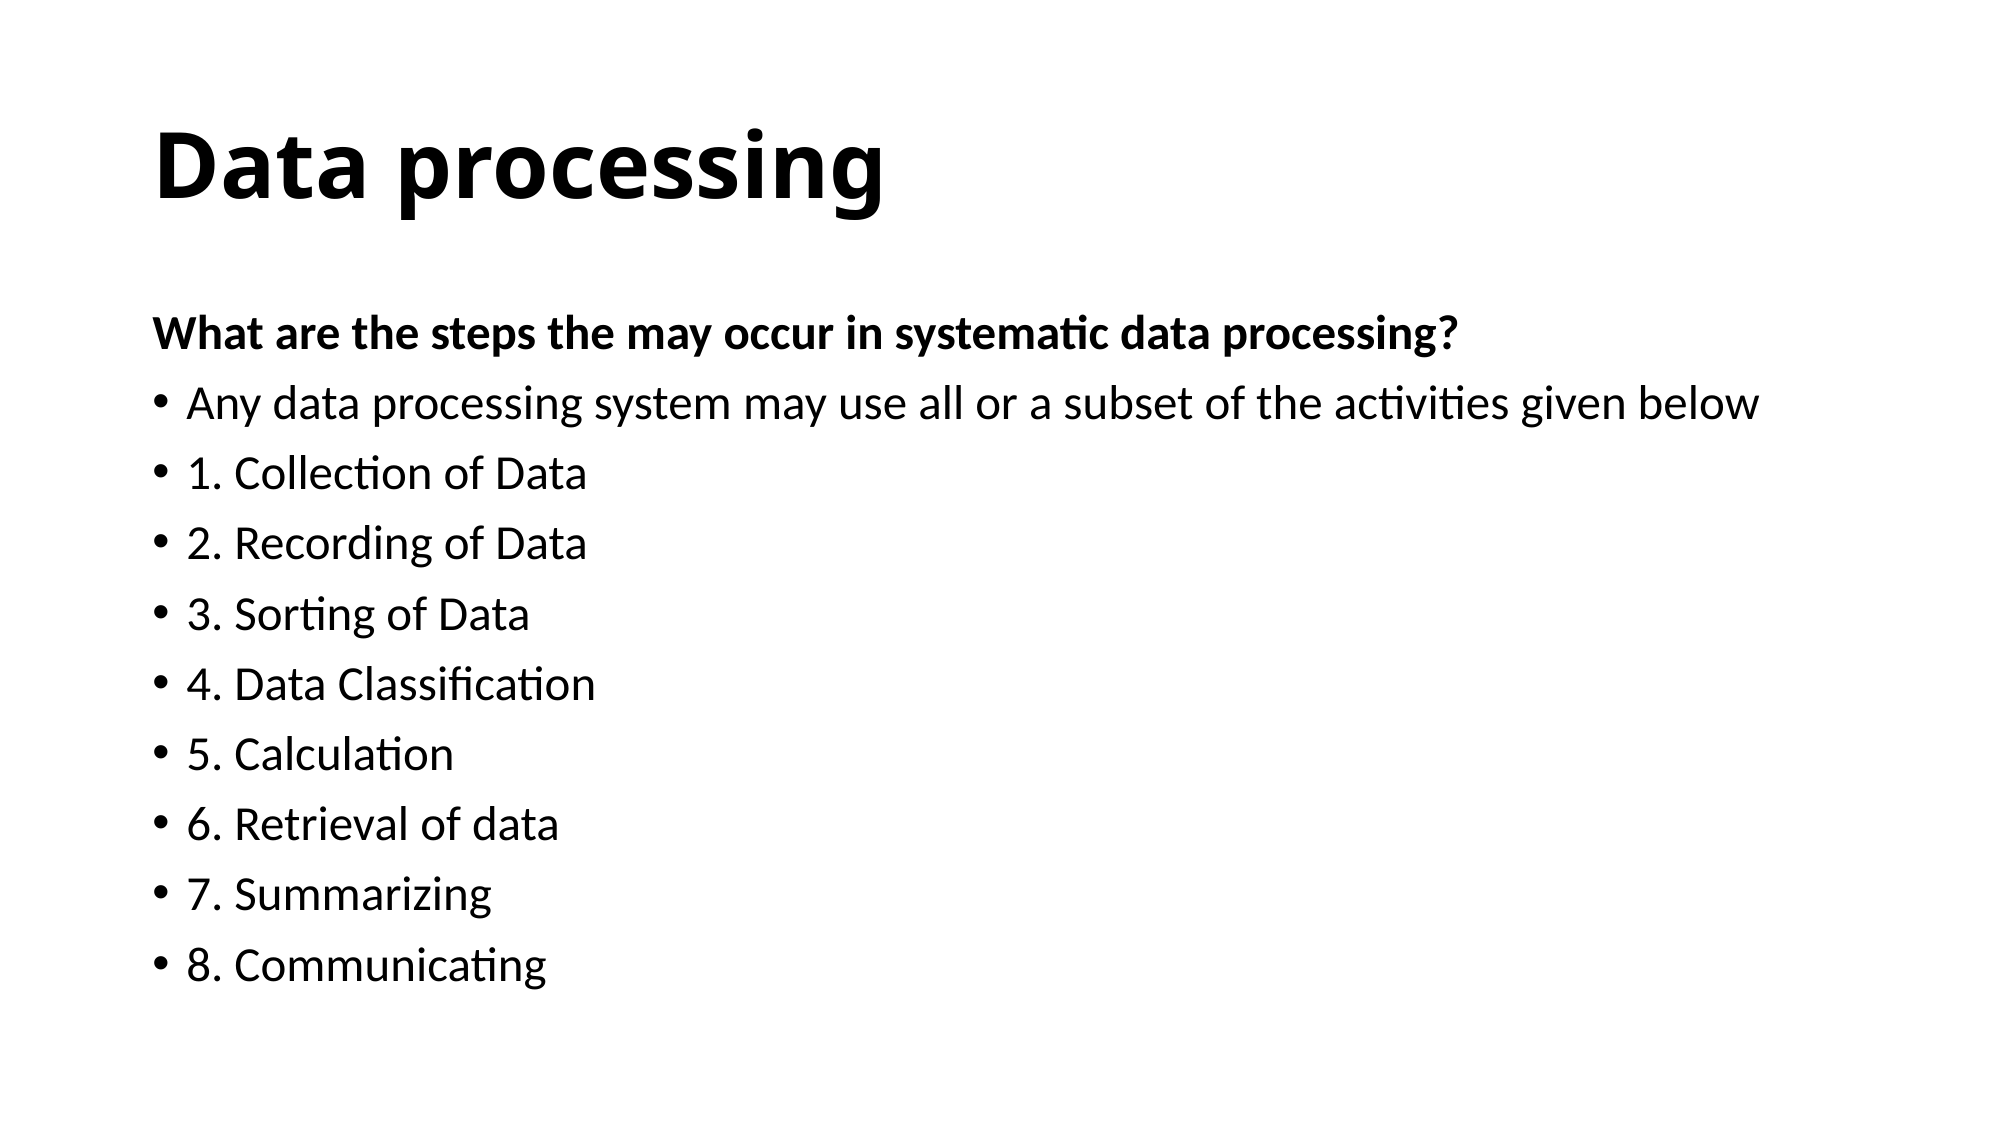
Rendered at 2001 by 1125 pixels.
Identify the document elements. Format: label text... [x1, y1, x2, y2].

title Data processing [137, 59, 1863, 278]
list What are the steps the may occur in systematic data processing? Any data processing system may use all or a subset of the activities given below 1. Collection of Data 2. Recording of Data 3. Sorting of Data 4. Data Classification 5. Calculation 6. Retrieval of data 7. Summarizing 8. Communicating [137, 299, 1863, 1014]
